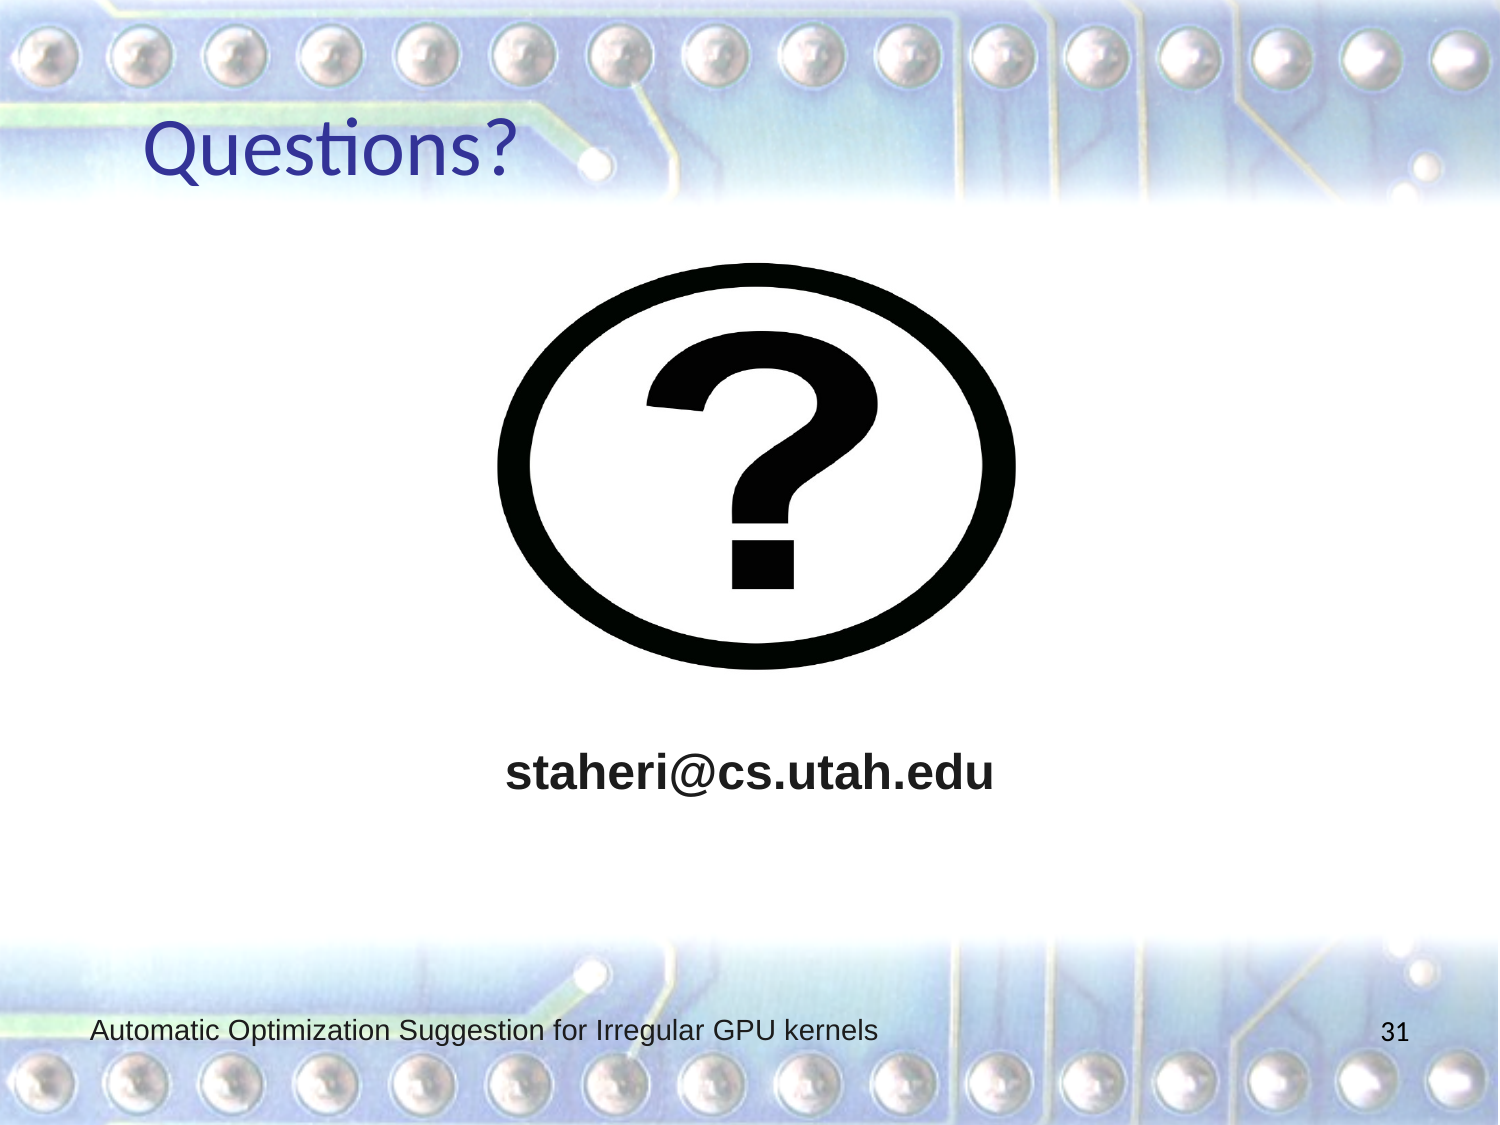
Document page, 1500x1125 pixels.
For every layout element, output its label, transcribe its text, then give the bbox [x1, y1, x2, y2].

slide_number 31 [1112, 979, 1426, 1055]
slide_number Automatic Optimization Suggestion for Irregular GPU kernels [74, 978, 1113, 1055]
text_box staheri@cs.utah.edu [340, 731, 1160, 807]
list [450, 237, 1050, 713]
title Questions? [74, 89, 1426, 195]
